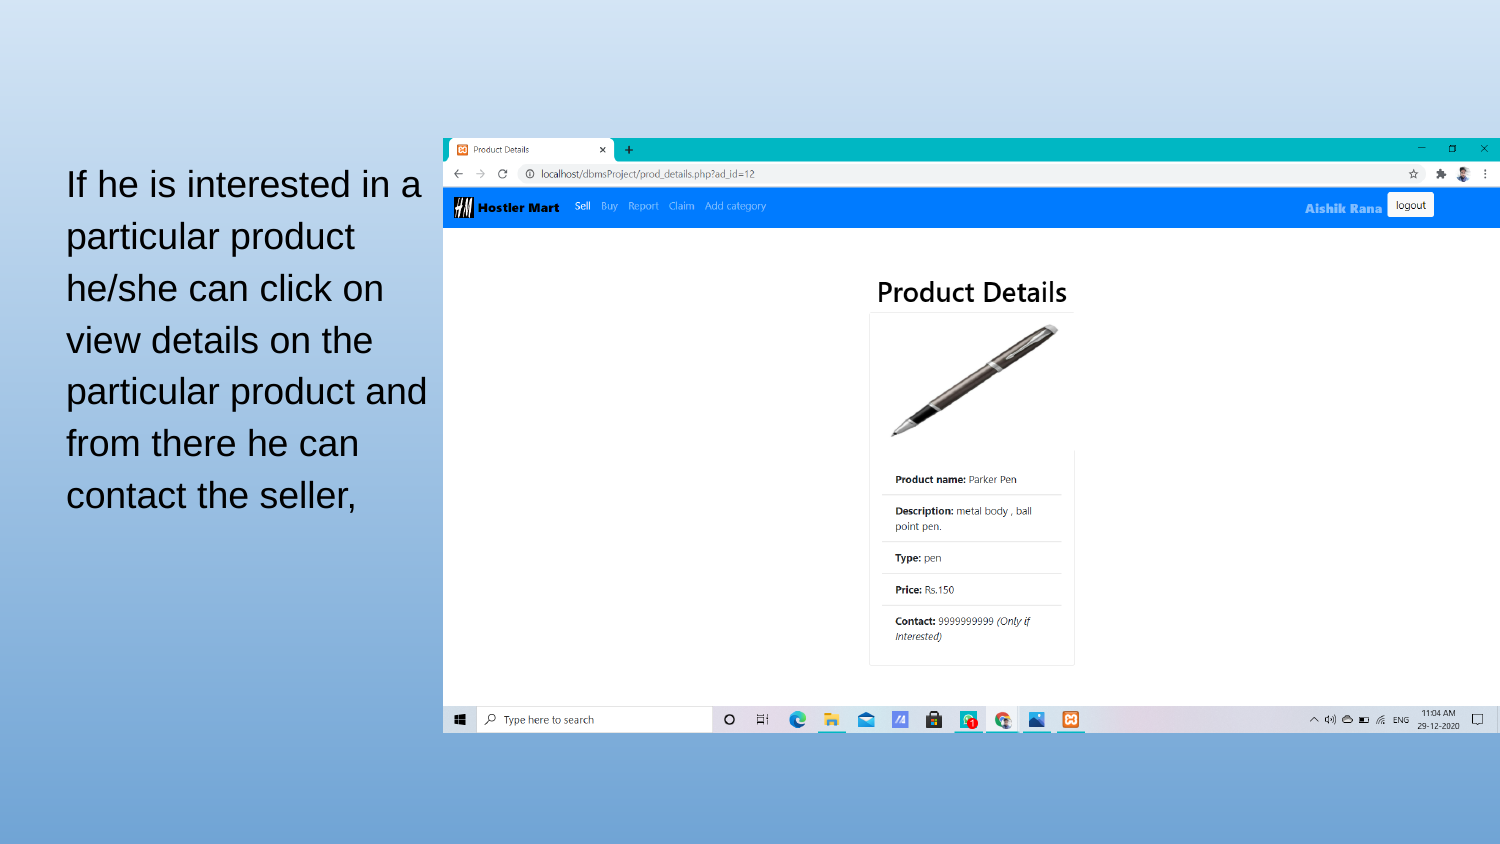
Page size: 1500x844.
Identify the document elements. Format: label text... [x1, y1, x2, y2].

list If he is interested in a particular product he/she can click on view details on the particular product and from there he can contact the seller, [51, 138, 444, 750]
picture [443, 138, 1500, 734]
